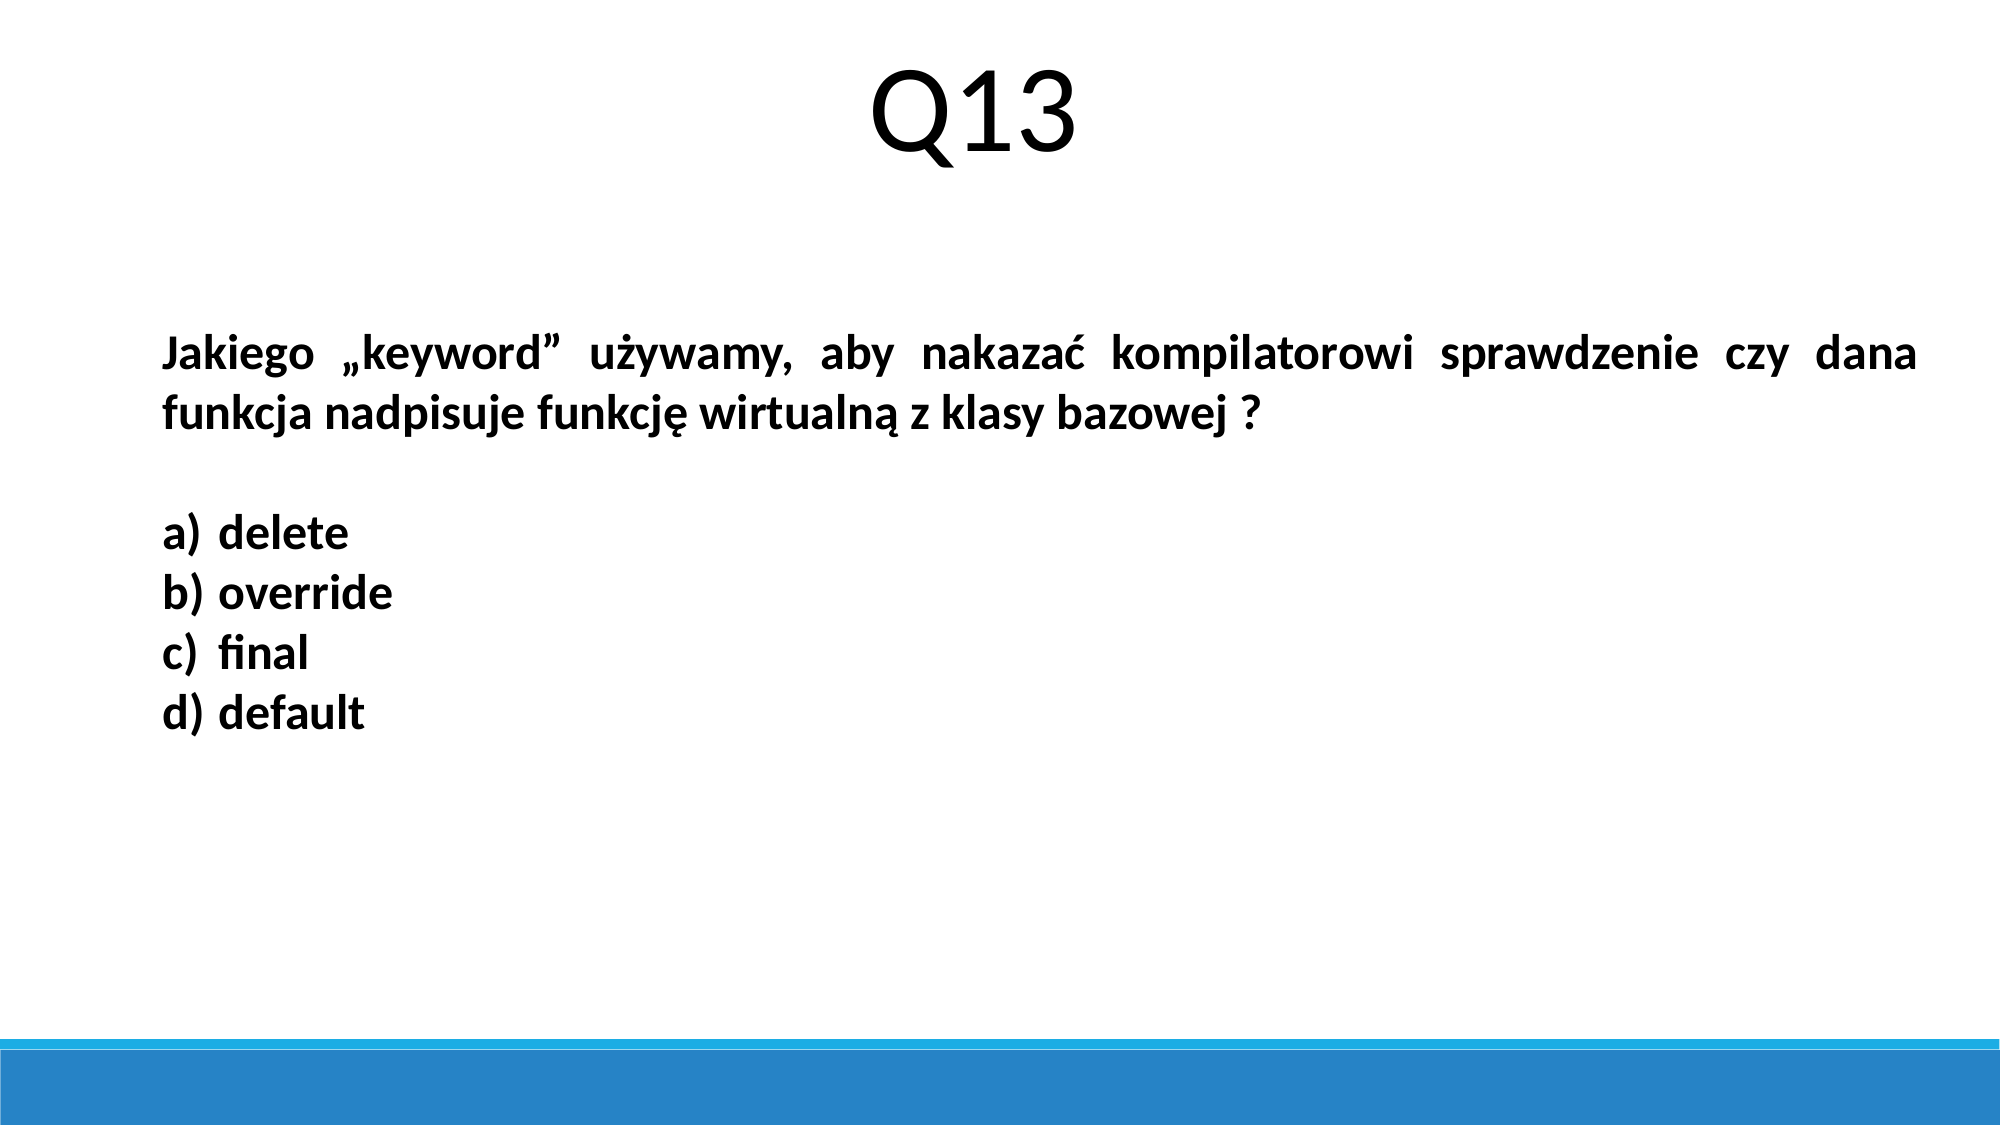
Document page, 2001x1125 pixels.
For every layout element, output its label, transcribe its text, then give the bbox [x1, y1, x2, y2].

text_box Q13 [853, 18, 1095, 184]
text_box Jakiego „keyword” używamy, aby nakazać kompilatorowi sprawdzenie czy dana funkcja nadpisuje funkcję wirtualną z klasy bazowej ? delete override final default [147, 312, 1935, 988]
